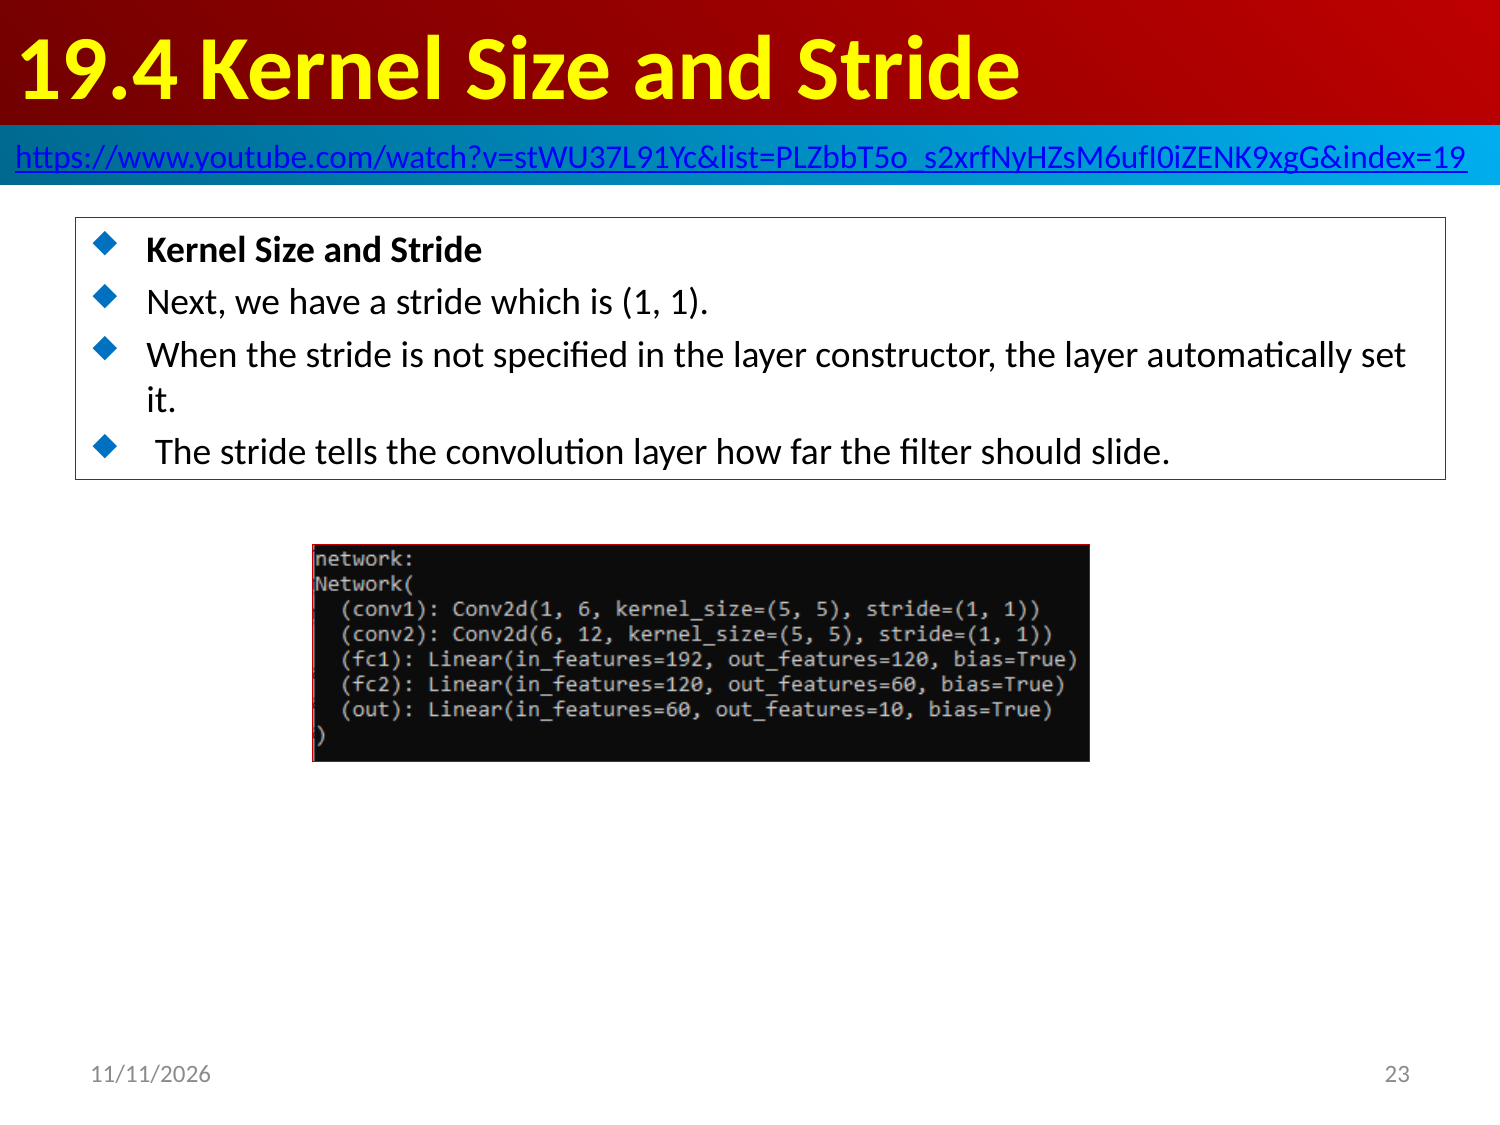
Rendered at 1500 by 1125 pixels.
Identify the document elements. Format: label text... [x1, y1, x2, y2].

title 19.4 Kernel Size and Stride [0, 0, 1500, 125]
subtitle Kernel Size and Stride Next, we have a stride which is (1, 1). When the stride is not specified in the layer constructor, the layer automatically set it. The stride tells the convolution layer how far the filter should slide. [75, 217, 1446, 480]
picture [312, 543, 1090, 762]
text_box https://www.youtube.com/watch?v=stWU37L91Yc&list=PLZbbT5o_s2xrfNyHZsM6ufI0iZENK9xgG&index=19 [0, 125, 1500, 185]
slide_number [75, 1042, 425, 1103]
slide_number 23 [1074, 1042, 1425, 1103]
